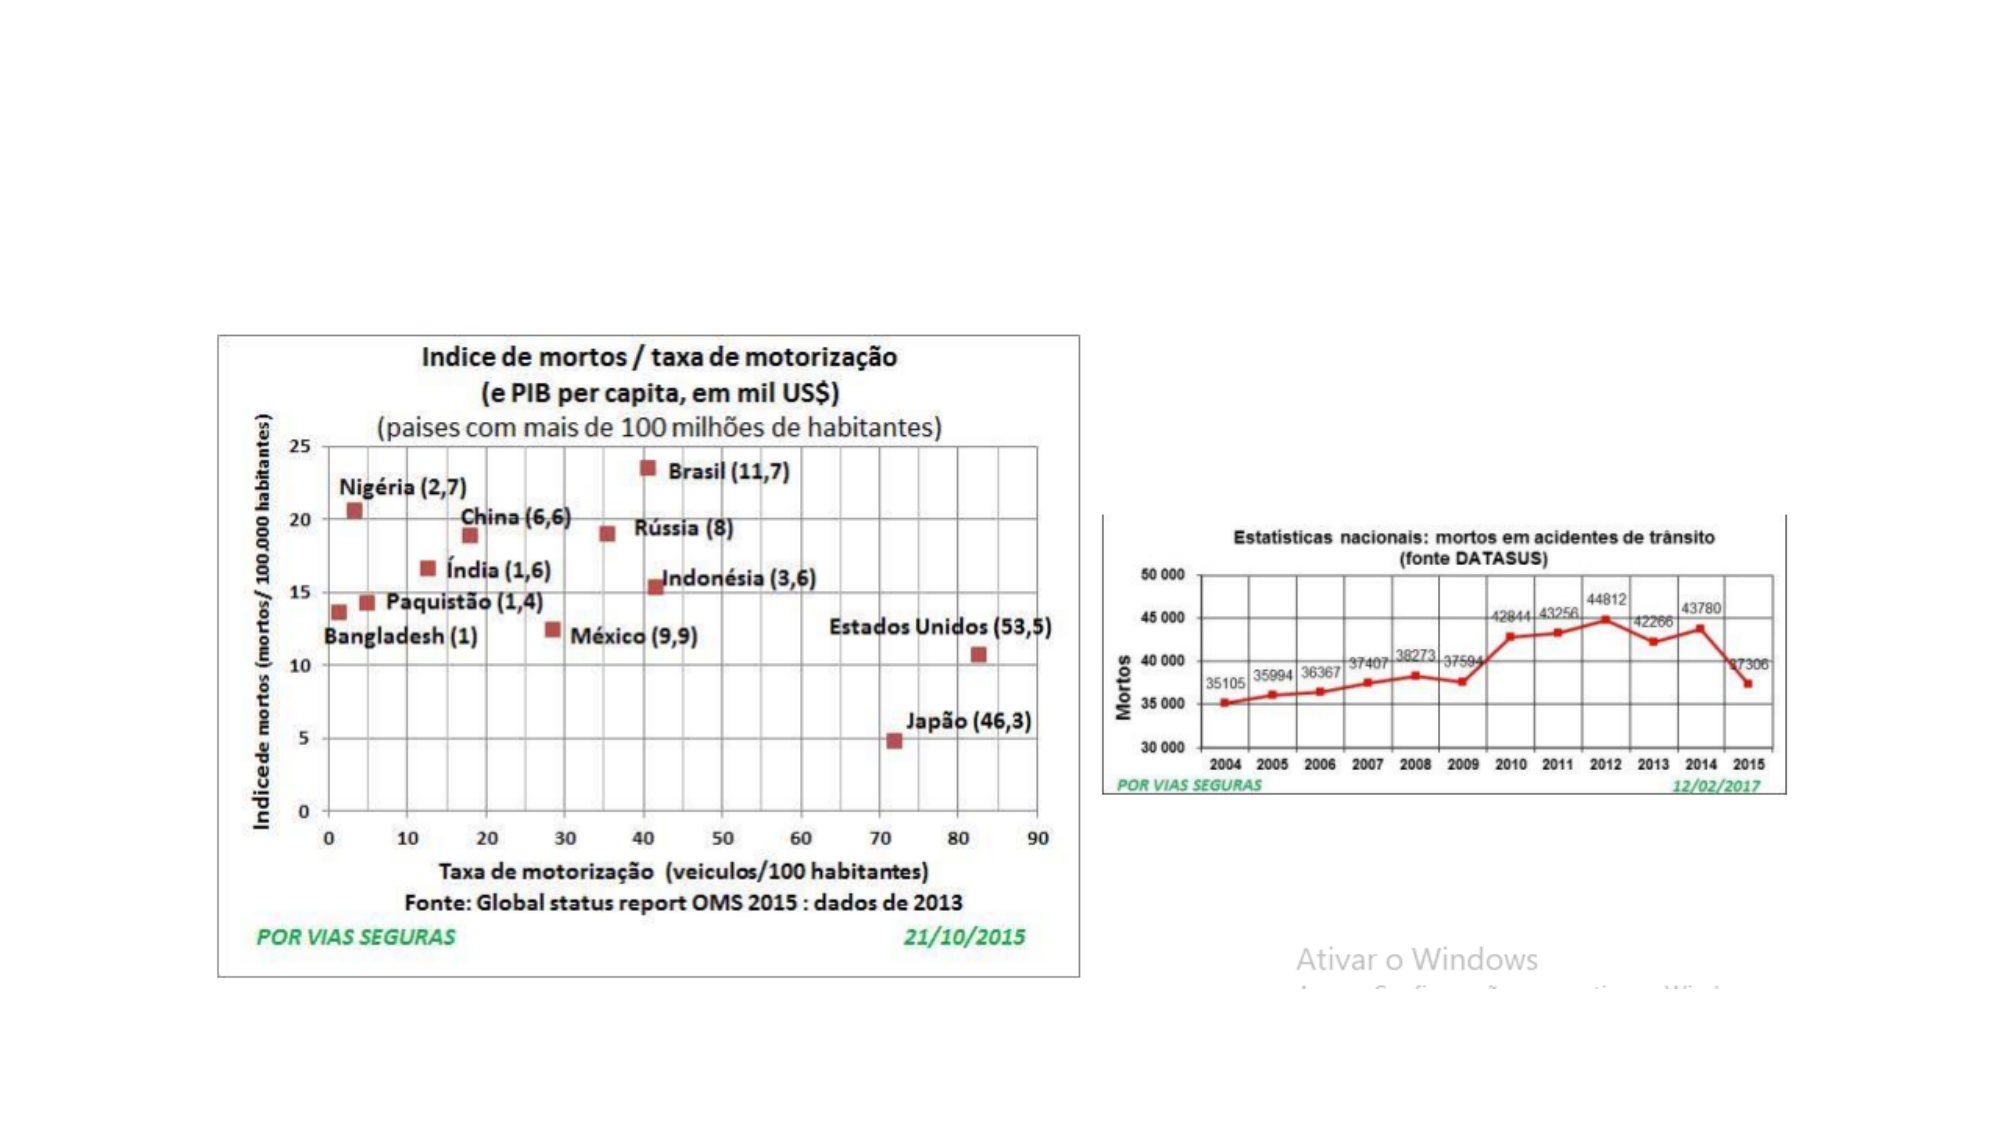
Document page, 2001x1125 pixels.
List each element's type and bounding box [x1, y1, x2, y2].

list [205, 324, 1795, 989]
